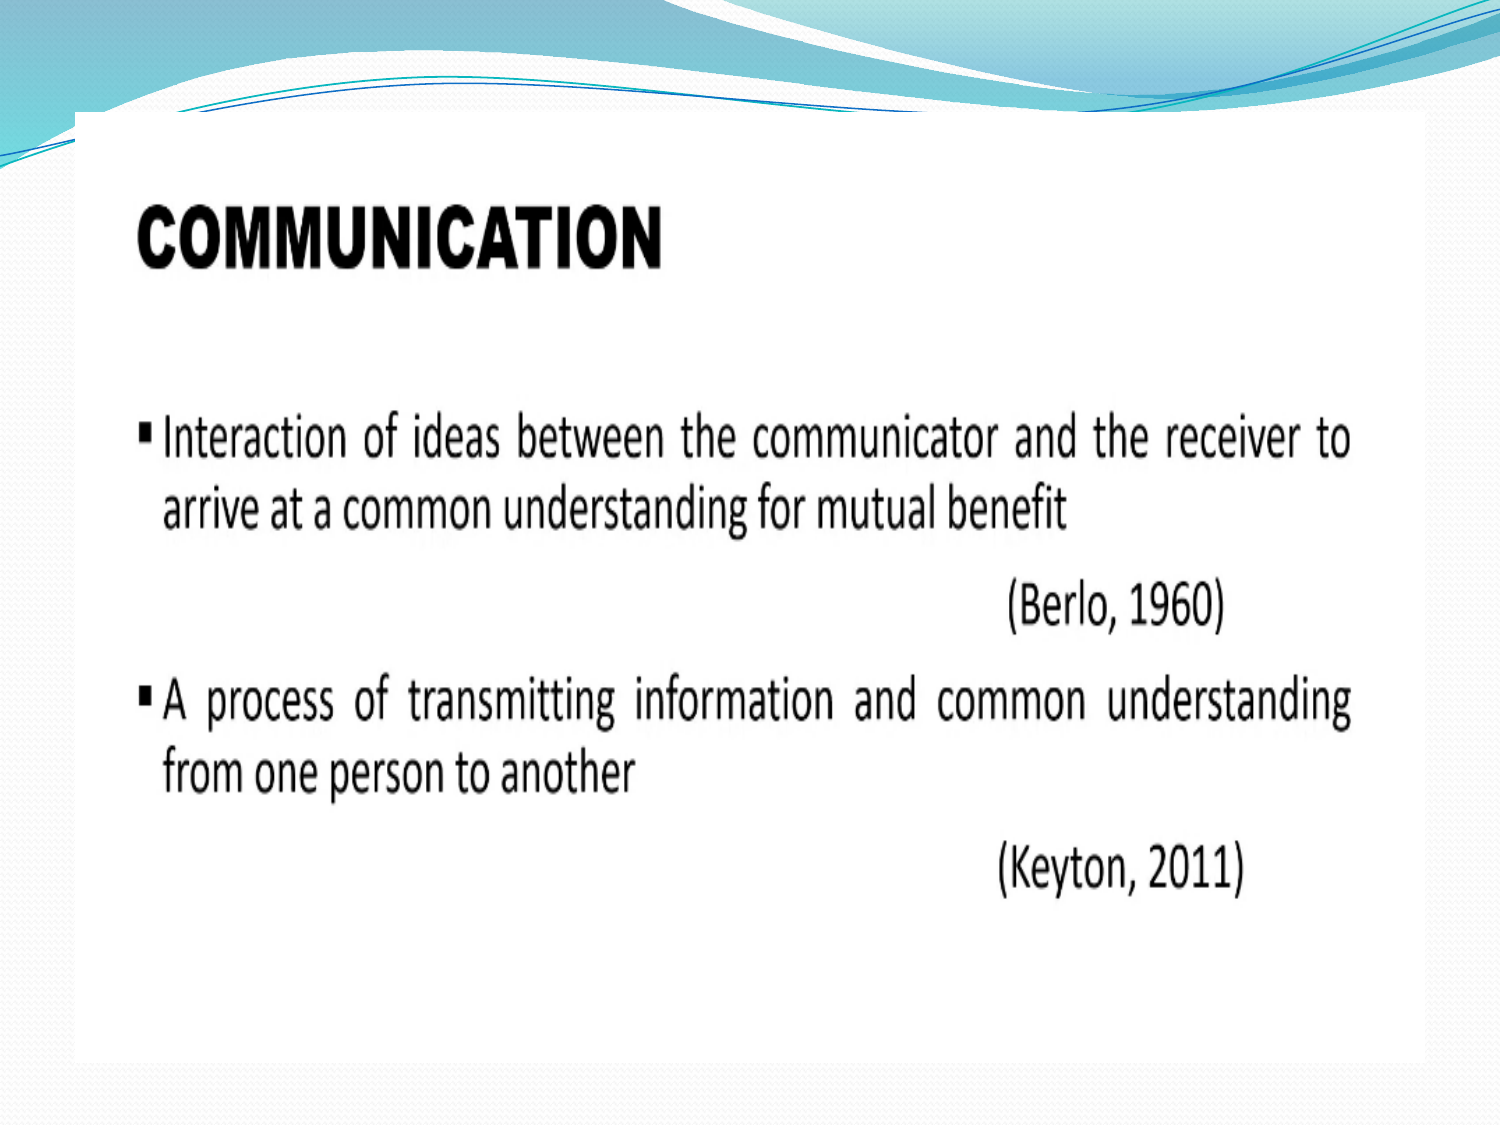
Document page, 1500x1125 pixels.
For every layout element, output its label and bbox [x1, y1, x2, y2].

list [74, 112, 1426, 1063]
